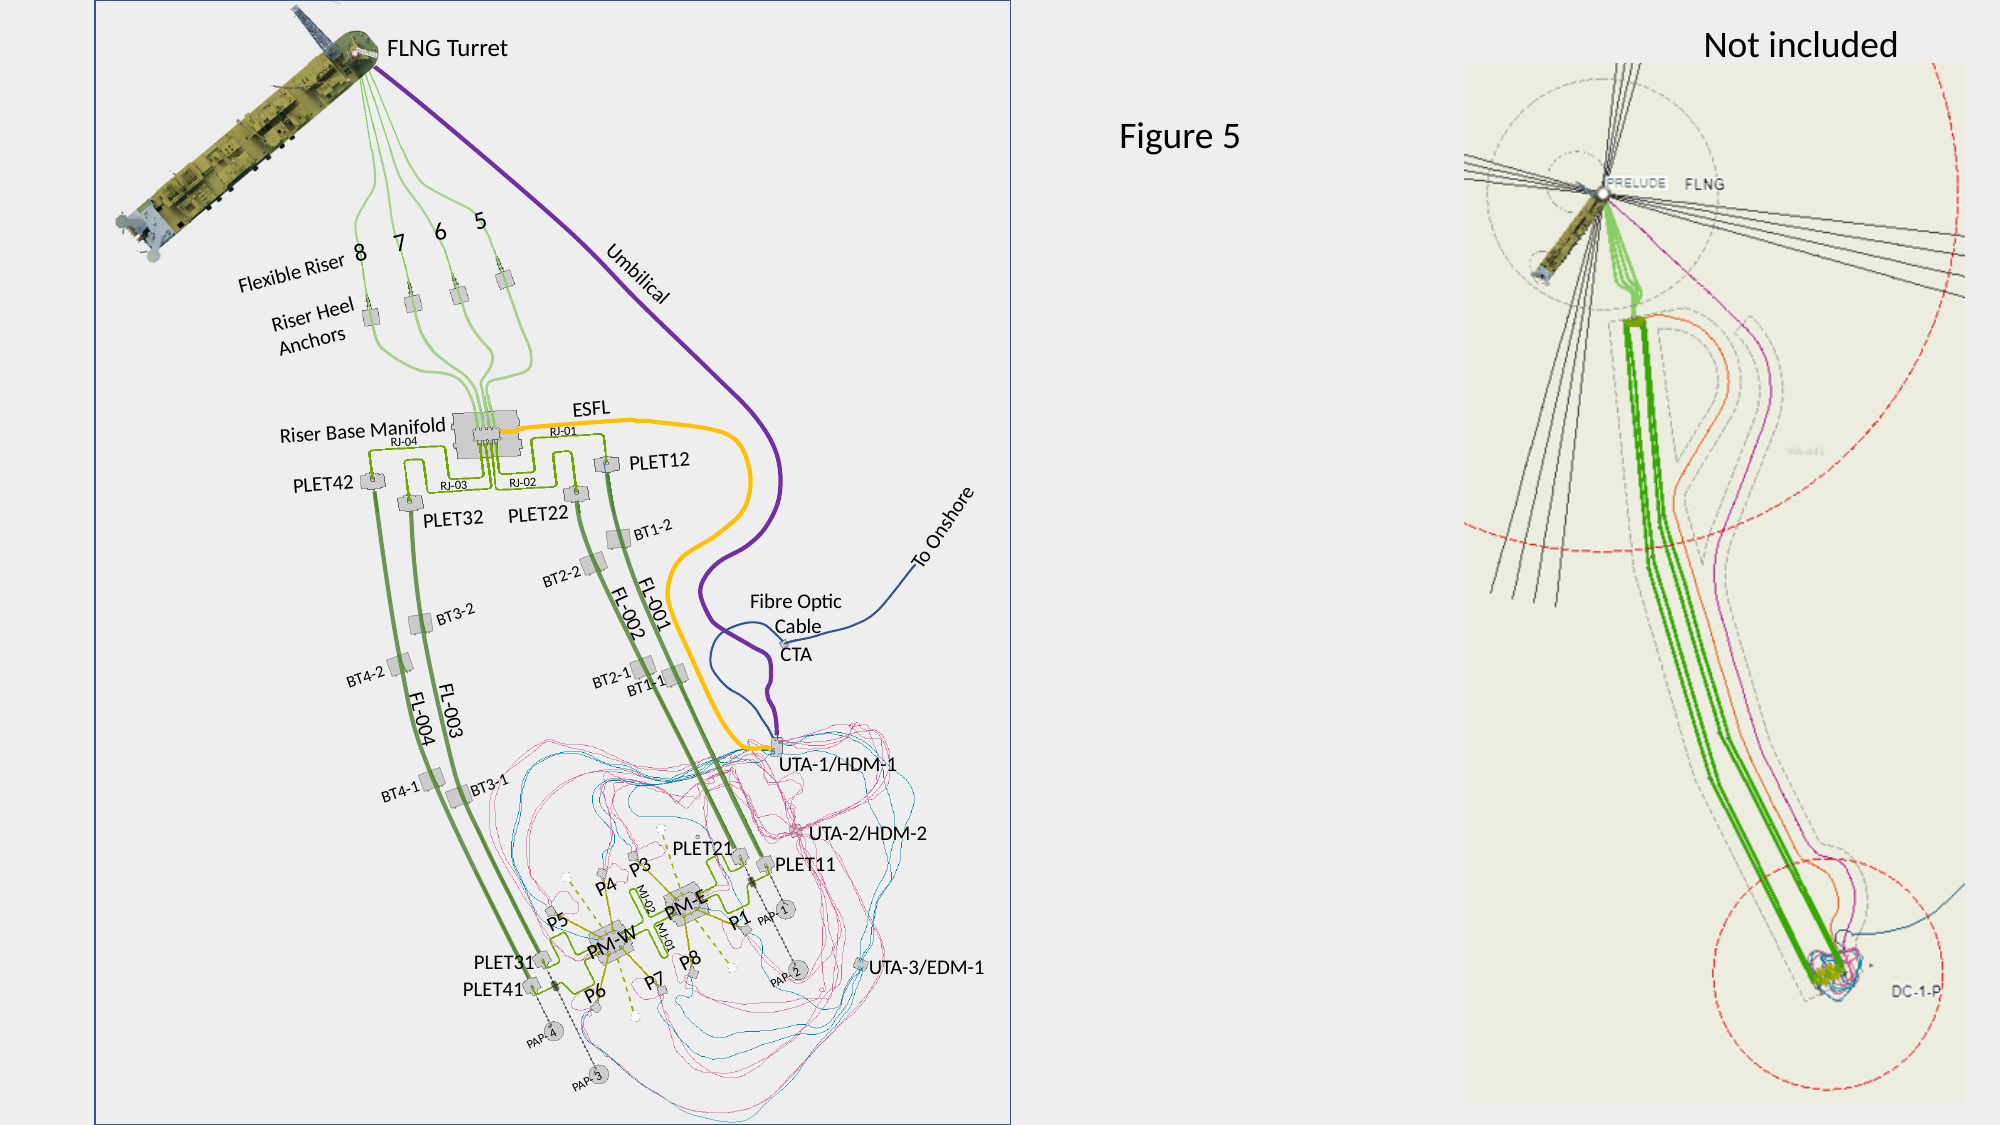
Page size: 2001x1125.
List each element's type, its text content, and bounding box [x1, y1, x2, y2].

picture [1464, 63, 1965, 1103]
text_box Figure 5 [1104, 103, 1257, 163]
text_box Not included [1688, 12, 1915, 63]
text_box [78, 0, 1022, 1125]
